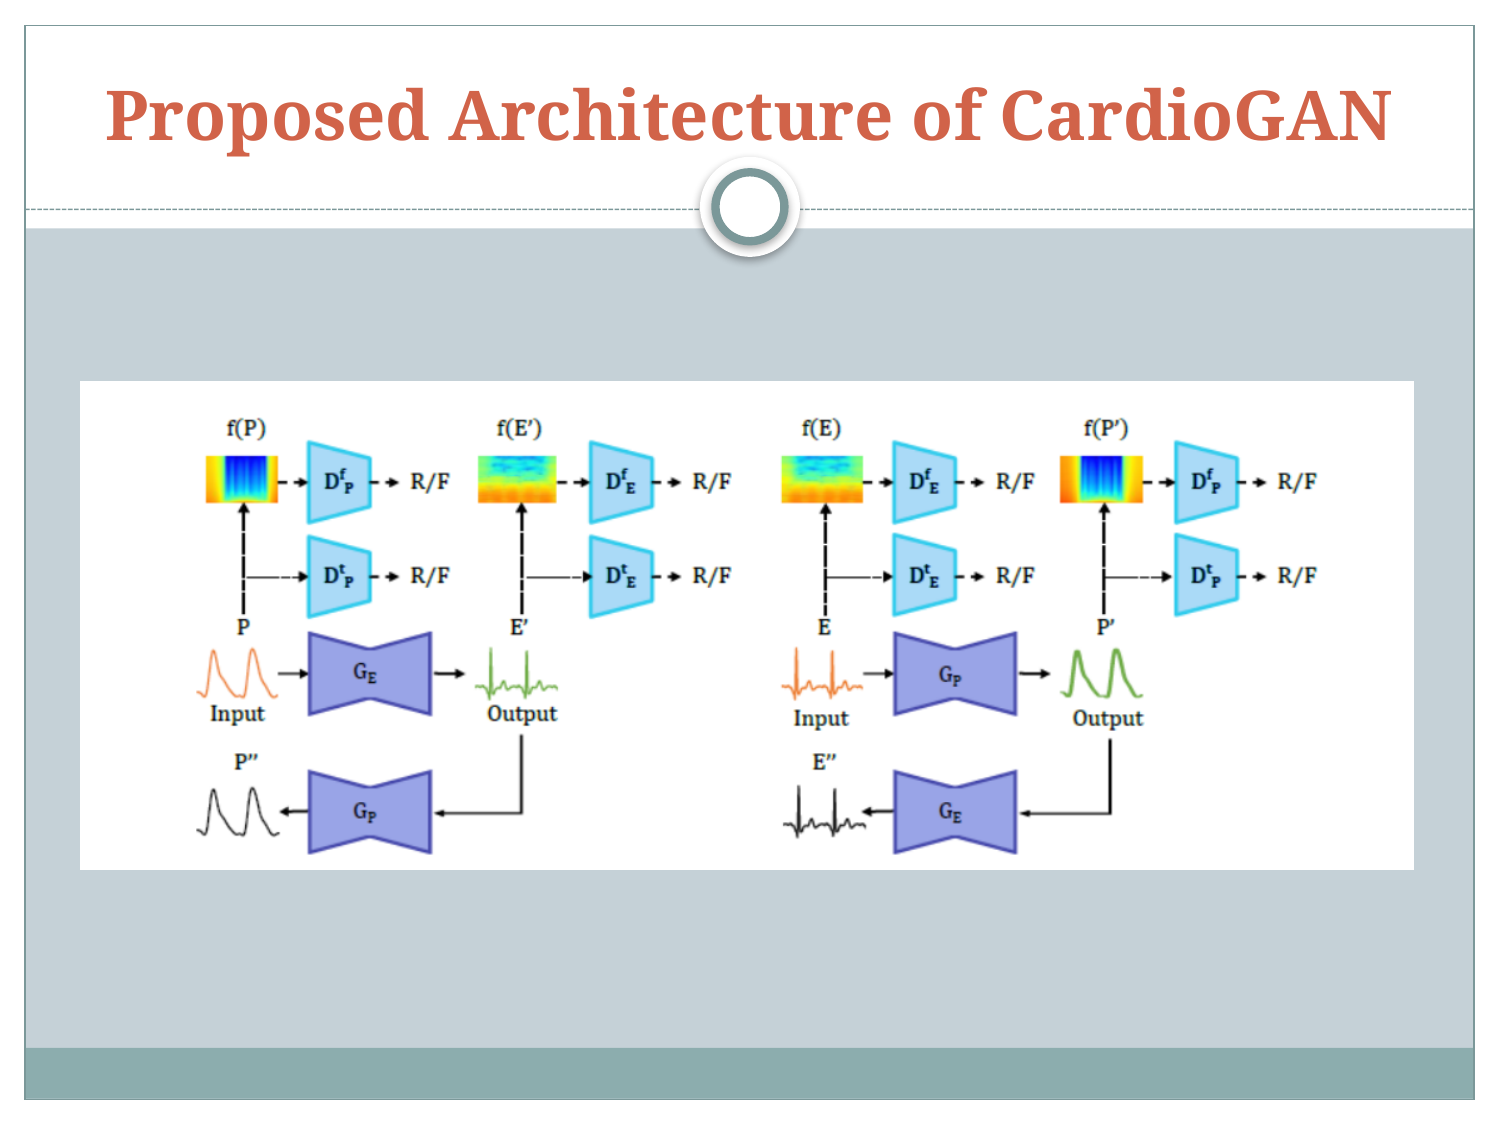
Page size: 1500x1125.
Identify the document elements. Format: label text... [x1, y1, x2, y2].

title Proposed Architecture of CardioGAN [49, 37, 1450, 162]
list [80, 381, 1414, 870]
